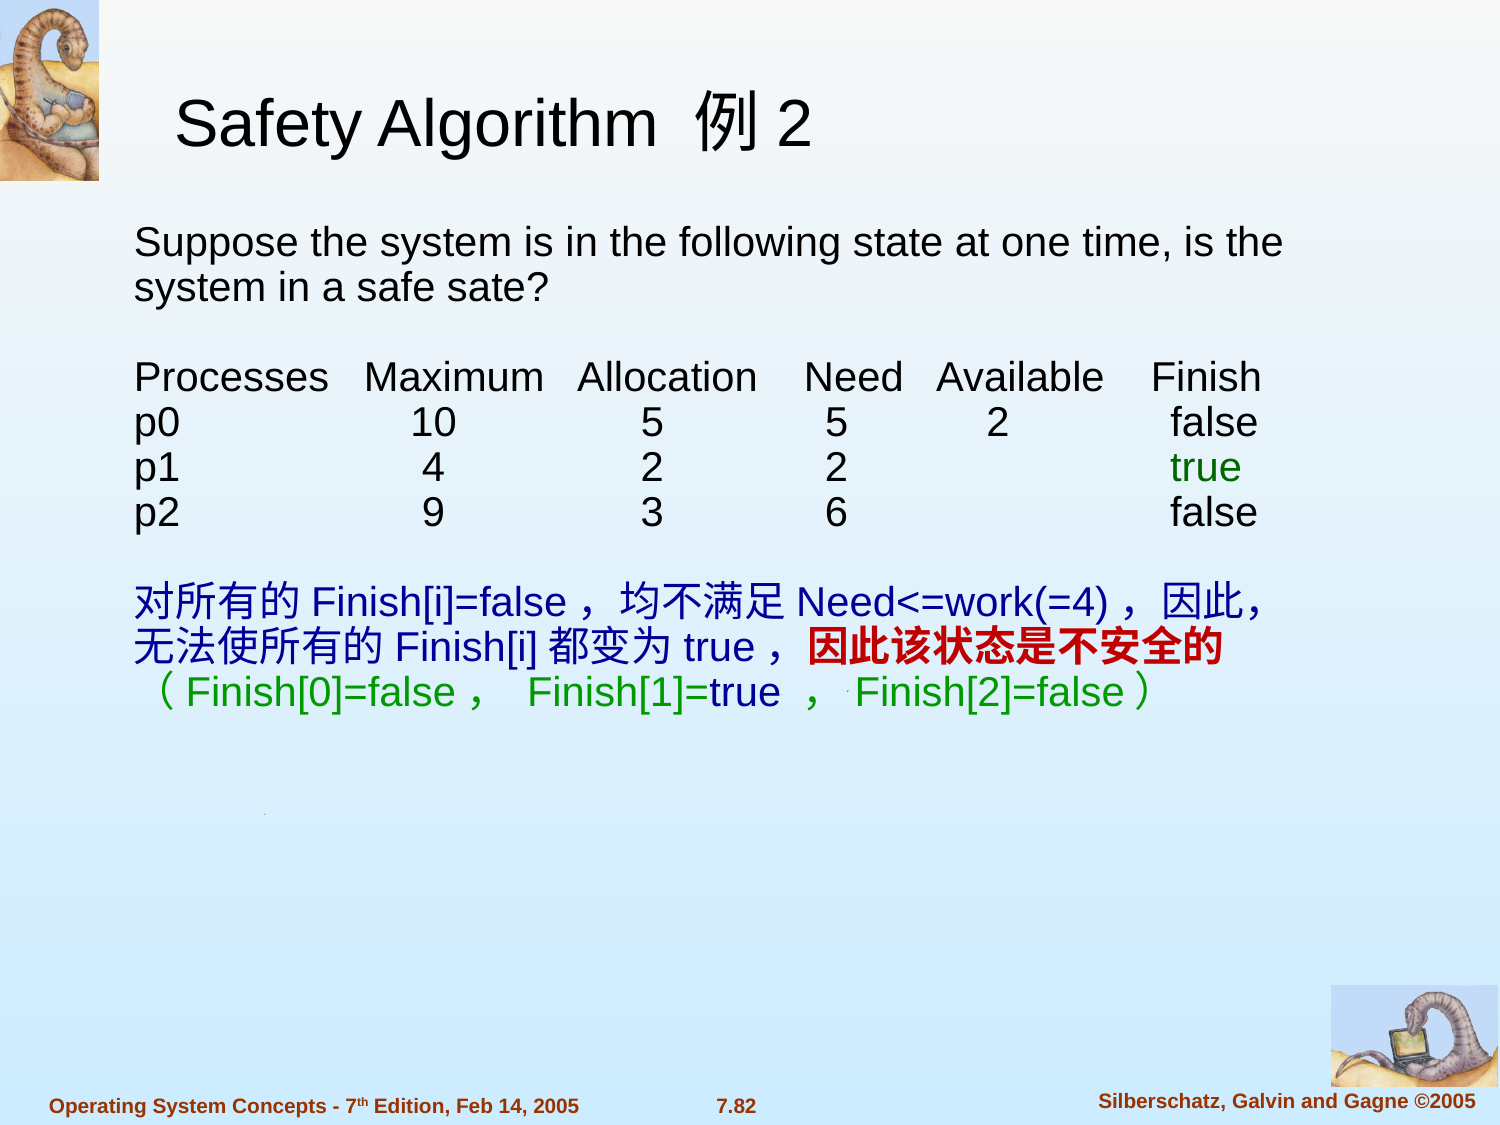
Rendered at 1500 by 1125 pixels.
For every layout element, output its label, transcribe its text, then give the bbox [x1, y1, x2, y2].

list Suppose the system is in the following state at one time, is the system in a safe sate? Processes Maximum Allocation Need Available Finish p0 10 5 5 2 false p1 4 2 2 true p2 9 3 6 false 对所有的Finish[i]=false，均不满足Need<=work(=4)，因此， 无法使所有的Finish[i]都变为true，因此该状态是不安全的 （Finish[0]=false， Finish[1]=true ，Finish[2]=false） [118, 213, 1396, 896]
title Safety Algorithm 例2 [159, 73, 1323, 168]
picture [1331, 985, 1498, 1087]
picture [0, 0, 99, 181]
